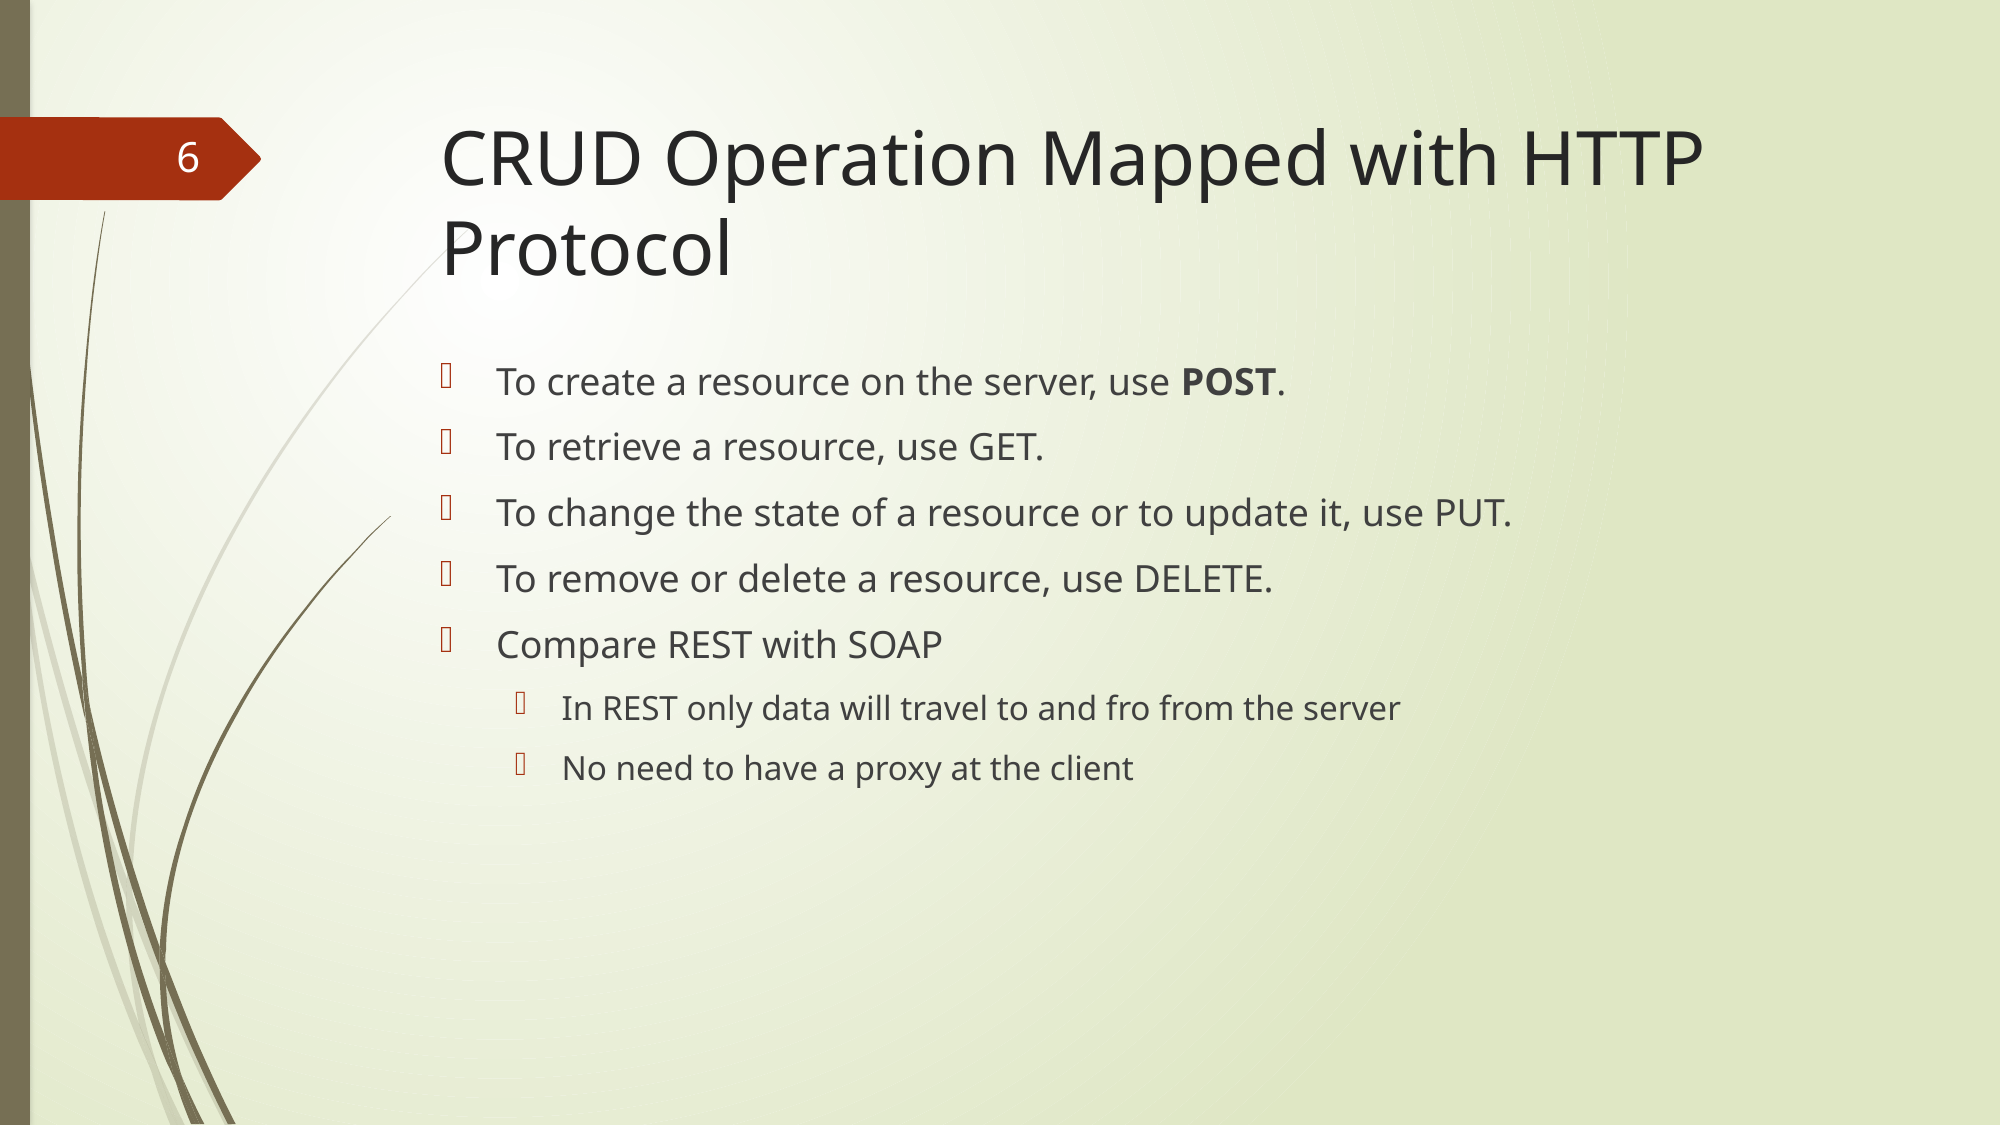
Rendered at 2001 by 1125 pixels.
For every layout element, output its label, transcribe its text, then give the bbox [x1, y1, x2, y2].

title CRUD Operation Mapped with HTTP Protocol [425, 102, 1888, 313]
list To create a resource on the server, use POST. To retrieve a resource, use GET. To change the state of a resource or to update it, use PUT. To remove or delete a resource, use DELETE. Compare REST with SOAP In REST only data will travel to and fro from the server No need to have a proxy at the client [424, 350, 1888, 970]
slide_number 6 [87, 129, 216, 190]
